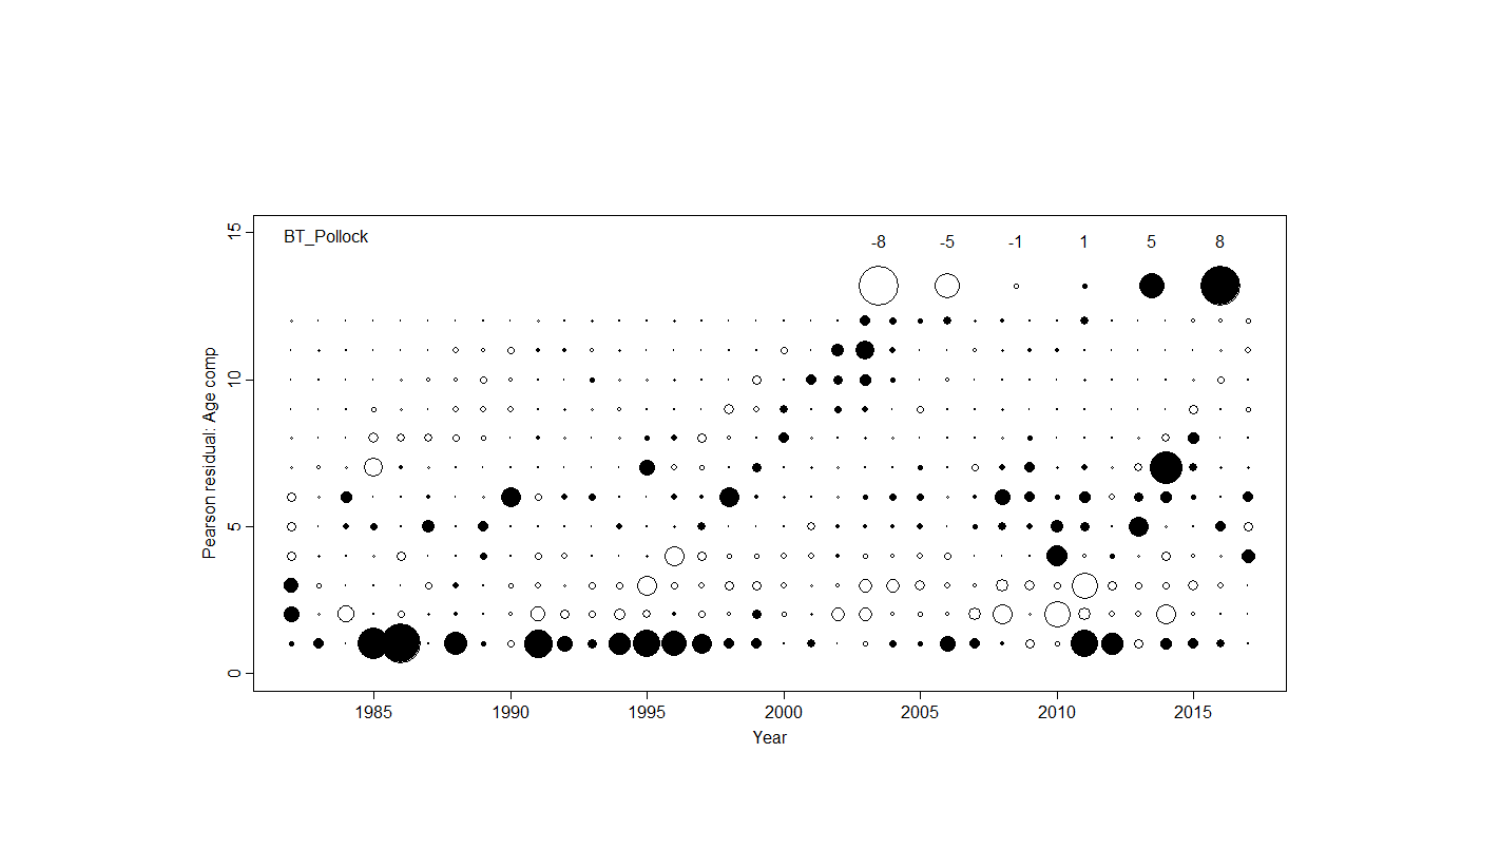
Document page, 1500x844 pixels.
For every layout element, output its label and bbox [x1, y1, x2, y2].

picture [193, 195, 1307, 753]
